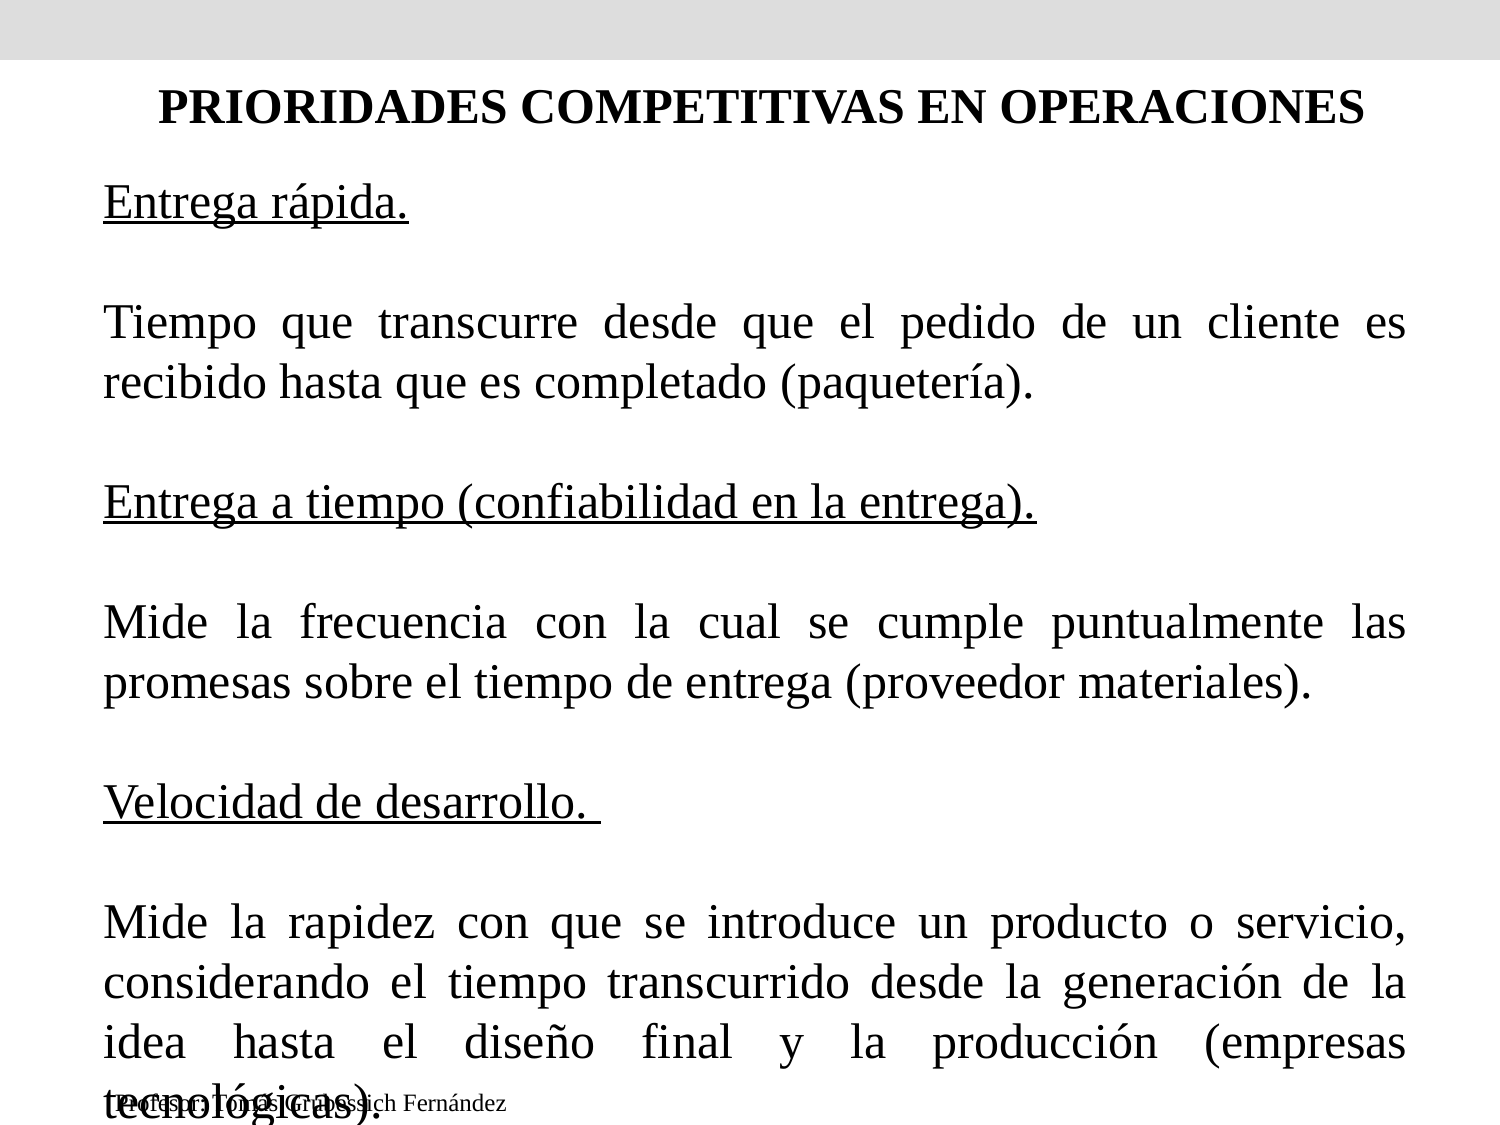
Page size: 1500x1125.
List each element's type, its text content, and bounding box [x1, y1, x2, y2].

text_box Entrega rápida. Tiempo que transcurre desde que el pedido de un cliente es recibido hasta que es completado (paquetería). Entrega a tiempo (confiabilidad en la entrega). Mide la frecuencia con la cual se cumple puntualmente las promesas sobre el tiempo de entrega (proveedor materiales). Velocidad de desarrollo. Mide la rapidez con que se introduce un producto o servicio, considerando el tiempo transcurrido desde la generación de la idea hasta el diseño final y la producción (empresas tecnológicas). [88, 160, 1424, 1125]
text_box PRIORIDADES COMPETITIVAS EN OPERACIONES [143, 66, 1381, 141]
